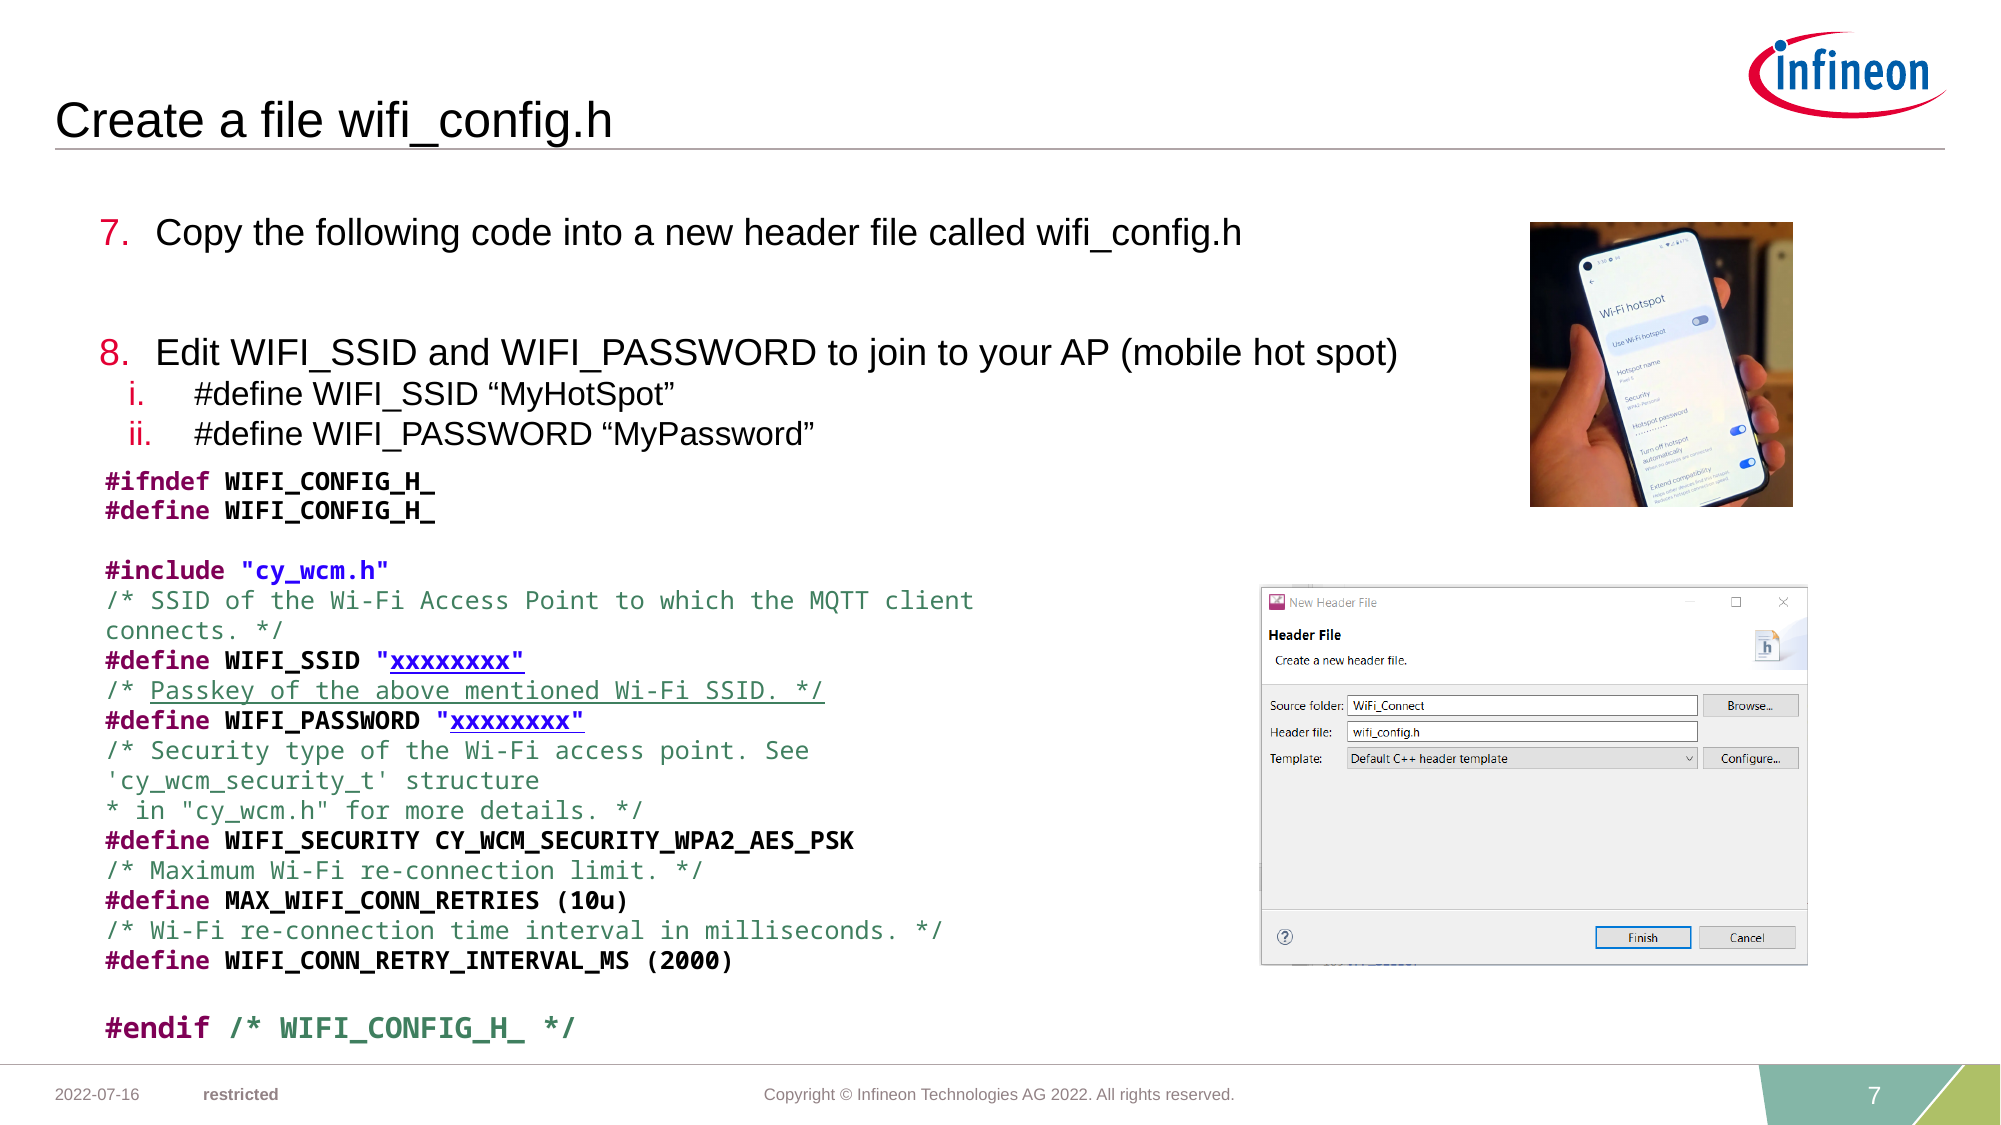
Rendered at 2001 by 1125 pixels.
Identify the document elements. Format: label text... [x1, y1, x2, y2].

title Create a file wifi_config.h [55, 30, 1632, 149]
list Copy the following code into a new header file called wifi_config.h Edit WIFI_SSID and WIFI_PASSWORD to join to your AP (mobile hot spot) #define WIFI_SSID “MyHotSpot” #define WIFI_PASSWORD “MyPassword” [54, 208, 1945, 350]
text_box #ifndef WIFI_CONFIG_H_ #define WIFI_CONFIG_H_ #include "cy_wcm.h" /* SSID of the Wi-Fi Access Point to which the MQTT client connects. */ #define WIFI_SSID "xxxxxxxx" /* Passkey of the above mentioned Wi-Fi SSID. */ #define WIFI_PASSWORD "xxxxxxxx" /* Security type of the Wi-Fi access point. See 'cy_wcm_security_t' structure * in "cy_wcm.h" for more details. */ #define WIFI_SECURITY CY_WCM_SECURITY_WPA2_AES_PSK /* Maximum Wi-Fi re-connection limit. */ #define MAX_WIFI_CONN_RETRIES (10u) /* Wi-Fi re-connection time interval in milliseconds. */ #define WIFI_CONN_RETRY_INTERVAL_MS (2000) #endif /* WIFI_CONFIG_H_ */ [90, 457, 1083, 1052]
picture [1529, 221, 1793, 508]
picture [1259, 584, 1808, 966]
